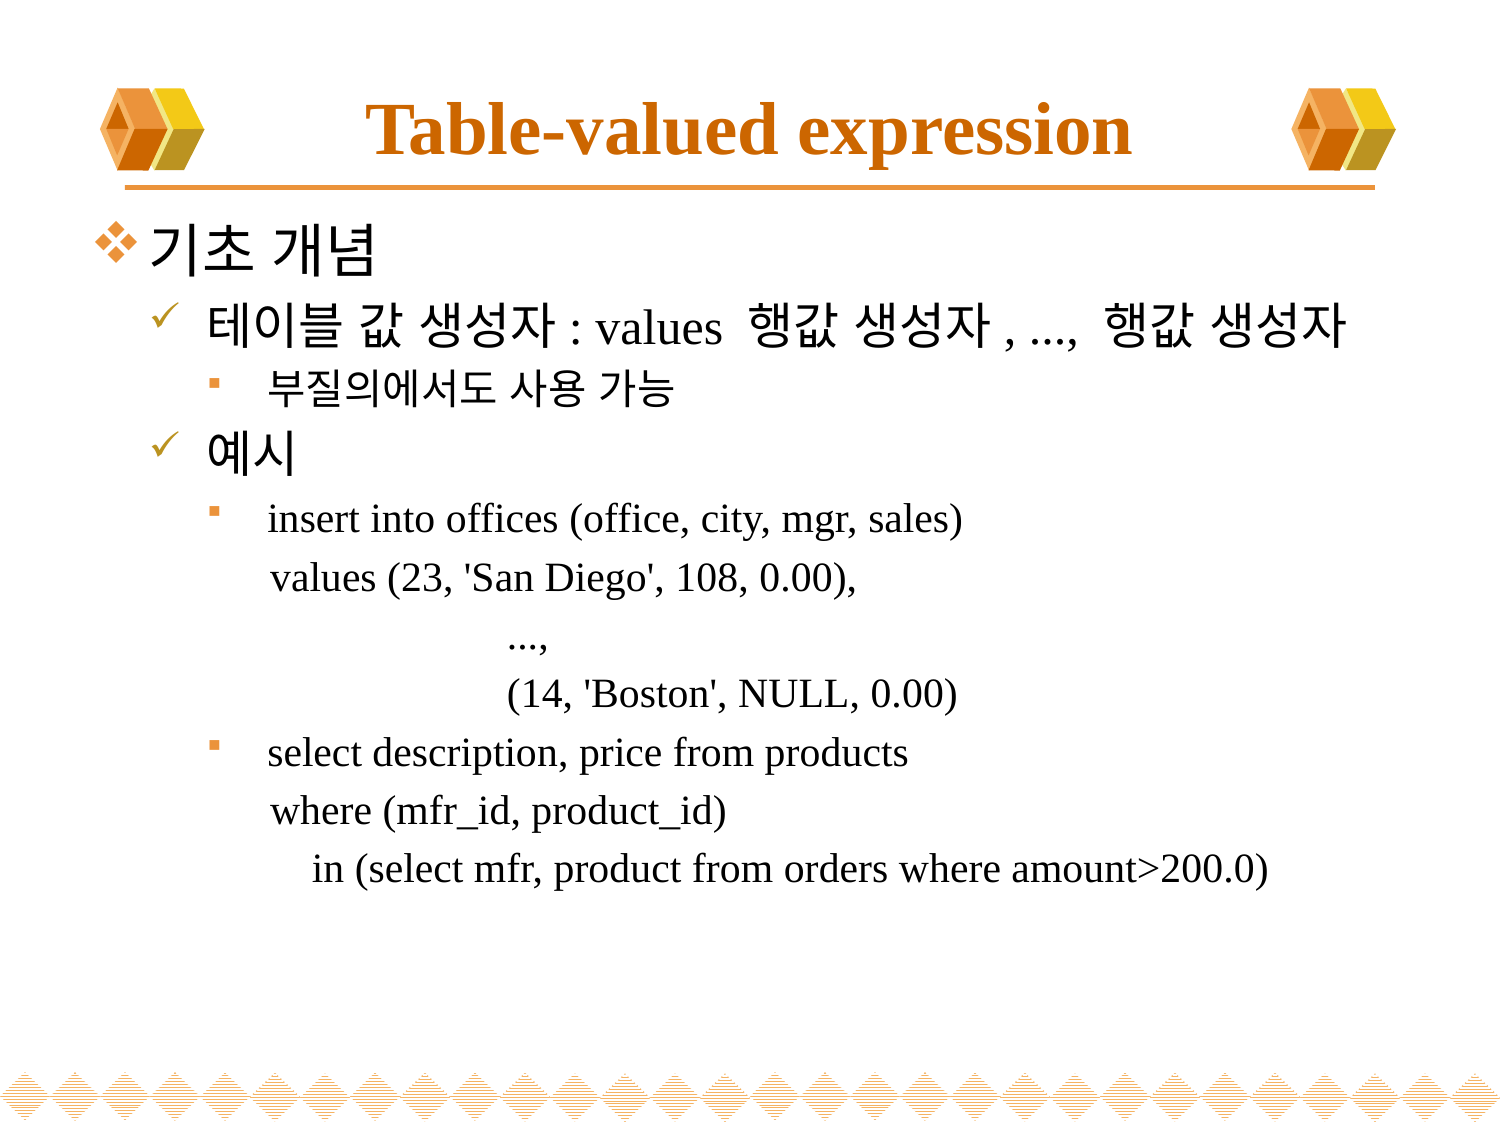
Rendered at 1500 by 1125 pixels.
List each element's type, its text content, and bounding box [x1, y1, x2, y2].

list 기초 개념 테이블 값 생성자: values 행값 생성자, ..., 행값 생성자 부질의에서도 사용 가능 예시 insert into offices (office, city, mgr, sales) values (23, 'San Diego', 108, 0.00), ..., (14, 'Boston', NULL, 0.00) select description, price from products where (mfr_id, product_id) in (select mfr, product from orders where amount>200.0) [75, 202, 1425, 1004]
title Table-valued expression [75, 67, 1425, 182]
